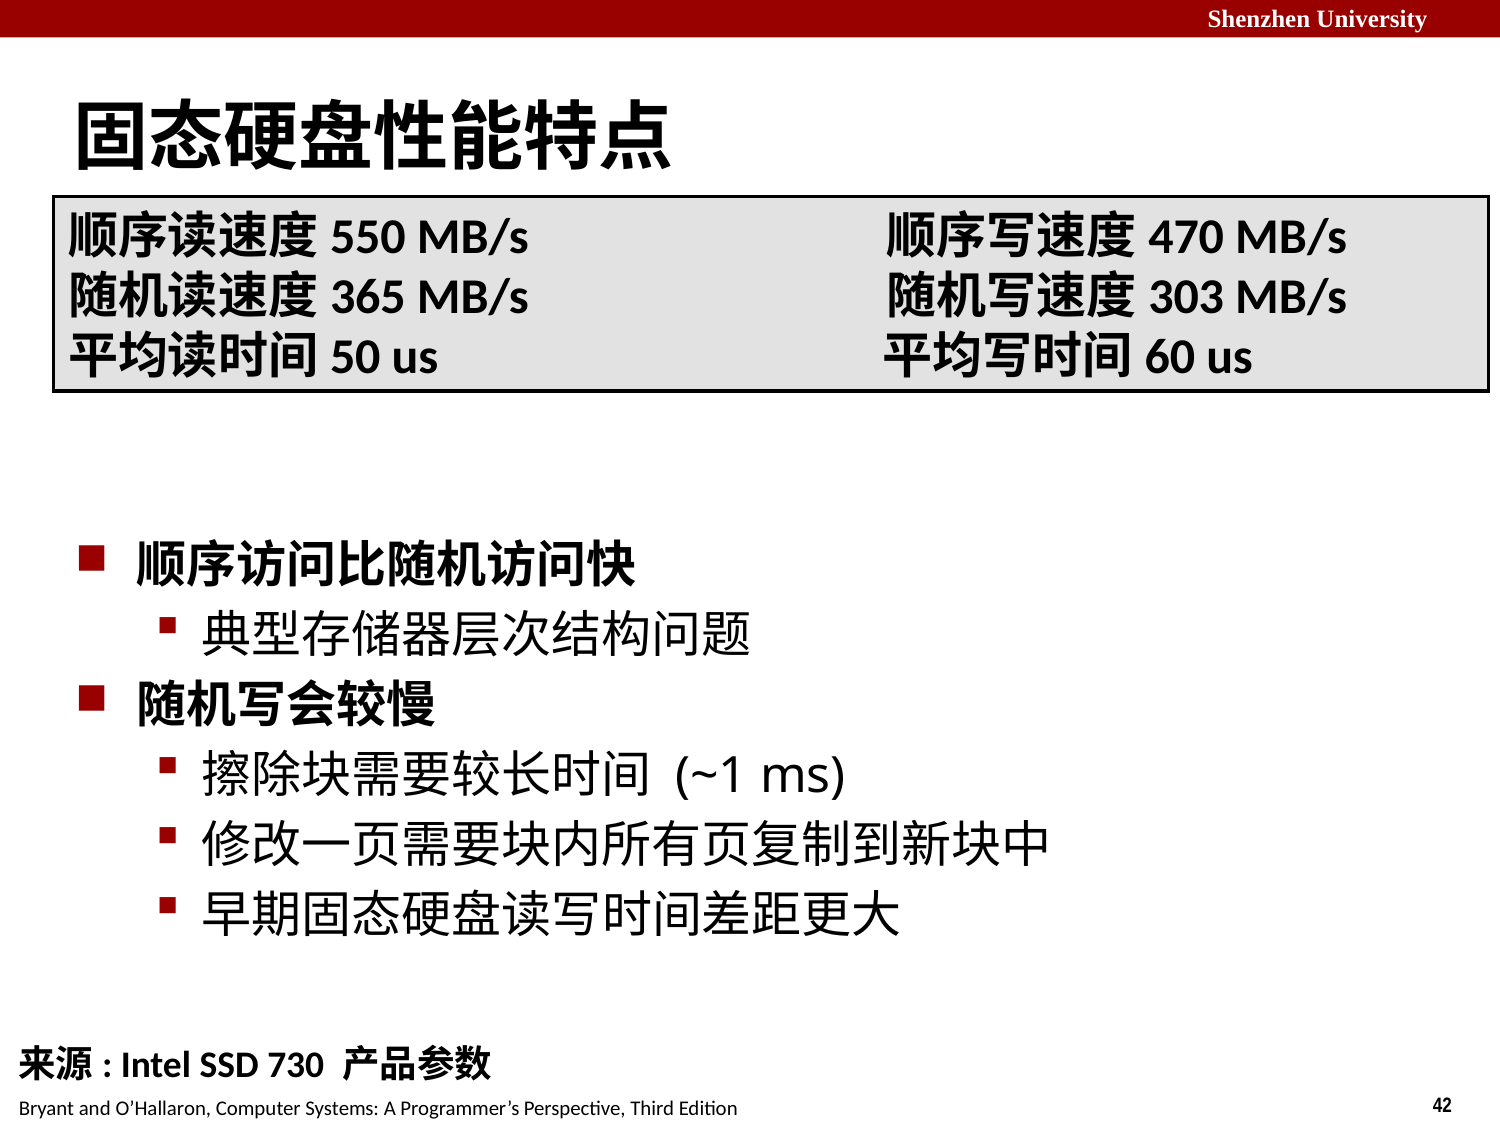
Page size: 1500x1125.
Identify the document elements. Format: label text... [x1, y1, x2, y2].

text_box 顺序读速度550 MB/s 顺序写速度470 MB/s 随机读速度365 MB/s 随机写速度303 MB/s 平均读时间50 us 平均写时间60 us [53, 196, 1489, 392]
title 固态硬盘性能特点 [58, 71, 1304, 196]
text_box 来源: Intel SSD 730 产品参数 [3, 1032, 507, 1092]
list 顺序访问比随机访问快 典型存储器层次结构问题 随机写会较慢 擦除块需要较长时间 (~1 ms) 修改一页需要块内所有页复制到新块中 早期固态硬盘读写时间差距更大 [65, 525, 1361, 950]
